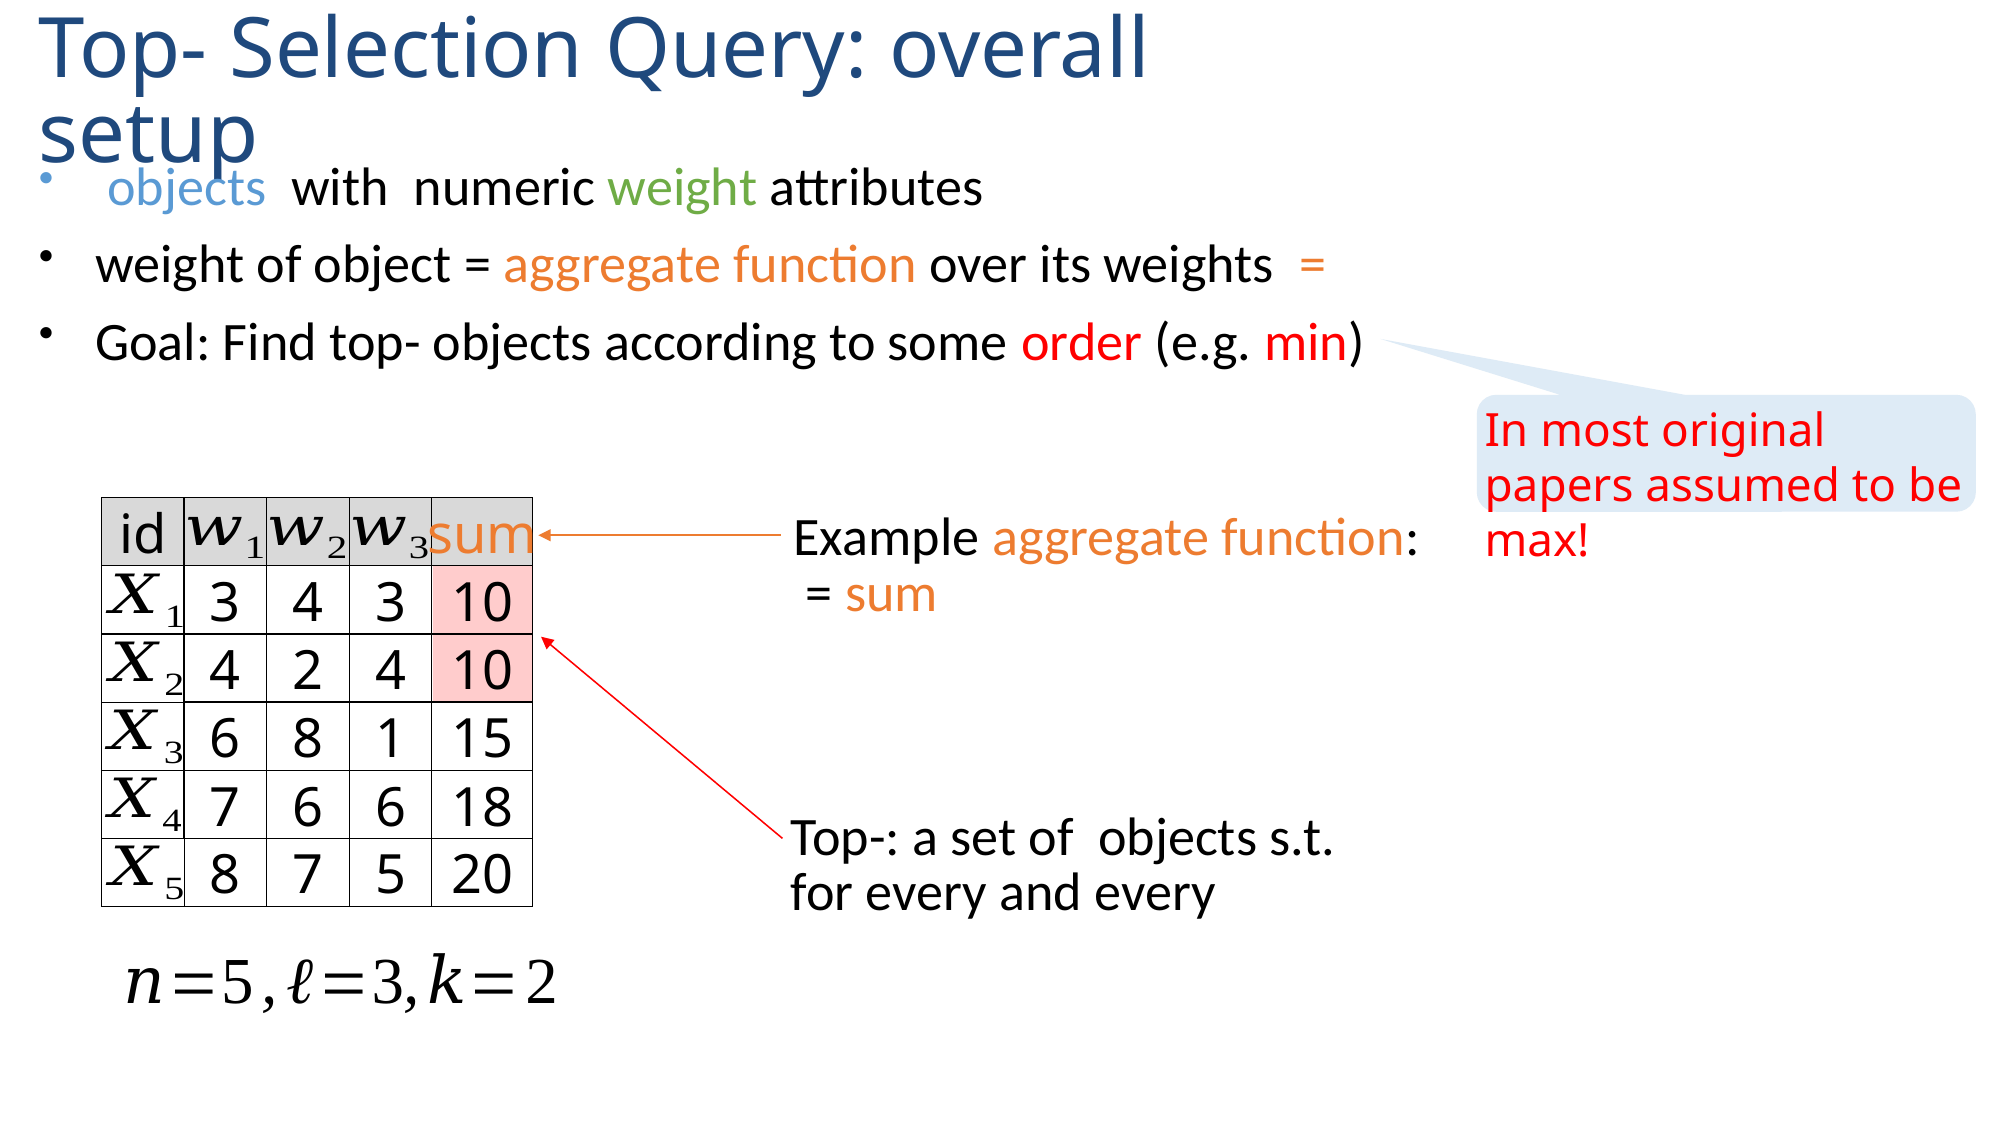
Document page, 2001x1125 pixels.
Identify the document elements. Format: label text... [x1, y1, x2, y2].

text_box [540, 636, 783, 839]
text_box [101, 497, 430, 907]
text_box In most original papers assumed to be max! [1380, 338, 1976, 512]
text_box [431, 497, 533, 907]
